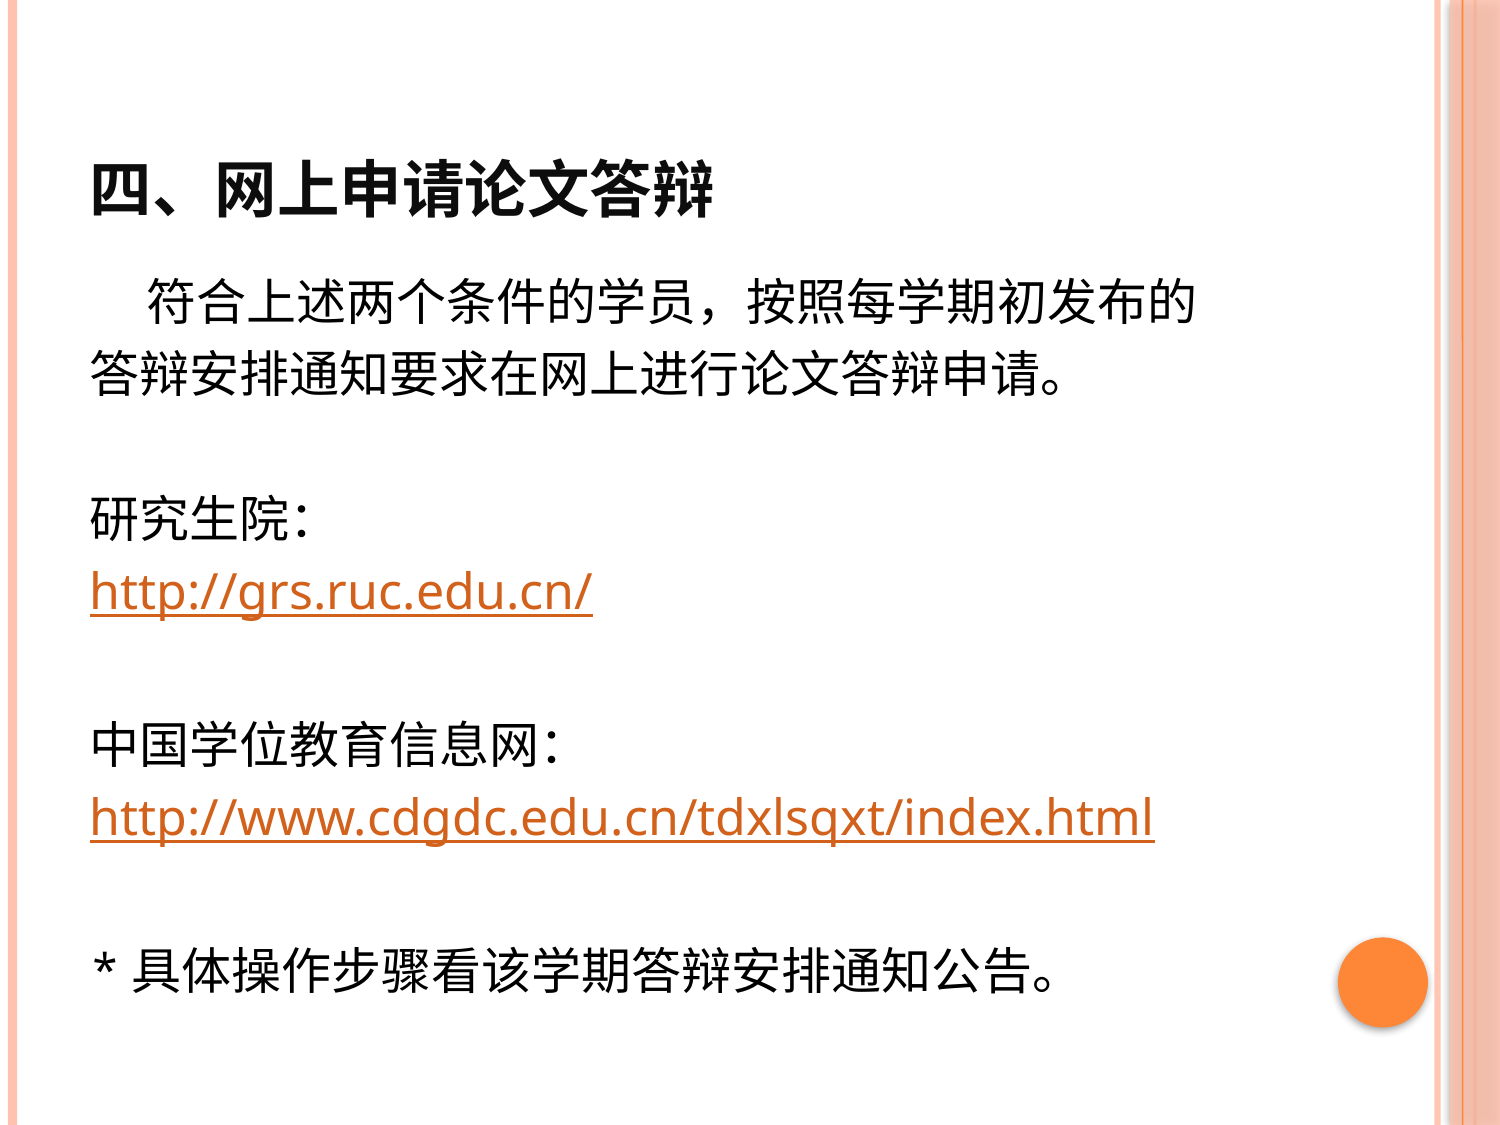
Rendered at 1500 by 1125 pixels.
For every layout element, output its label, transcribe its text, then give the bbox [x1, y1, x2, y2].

title 四、网上申请论文答辩 [75, 45, 1300, 233]
list 符合上述两个条件的学员，按照每学期初发布的 答辩安排通知要求在网上进行论文答辩申请。 研究生院： http://grs.ruc.edu.cn/ 中国学位教育信息网： http://www.cdgdc.edu.cn/tdxlsqxt/index.html *具体操作步骤看该学期答辩安排通知公告。 [75, 262, 1300, 1062]
